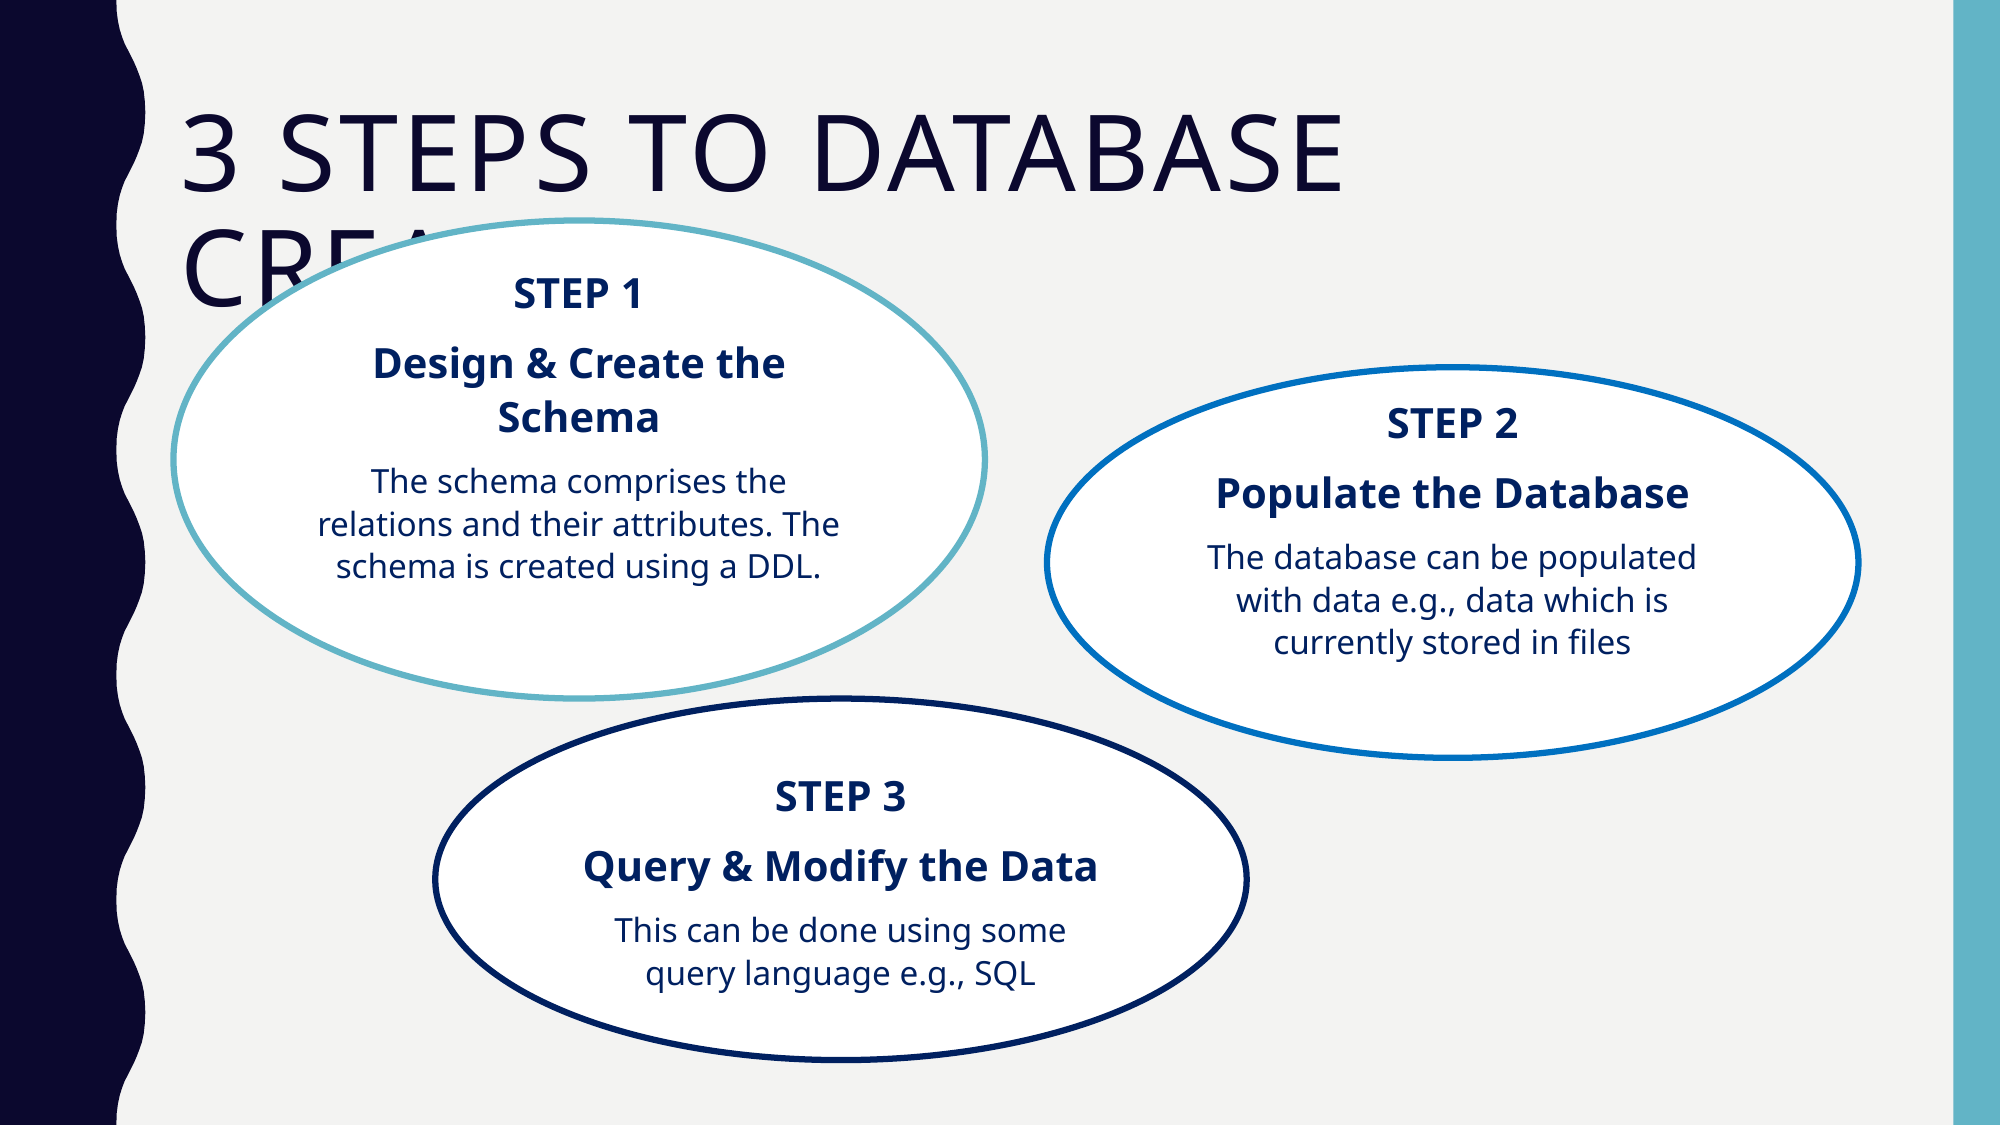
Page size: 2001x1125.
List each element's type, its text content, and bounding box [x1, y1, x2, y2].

text_box STEP 1 Design & Create the Schema The schema comprises the relations and their attributes. The schema is created using a DDL. [172, 219, 986, 700]
text_box STEP 3 Query & Modify the Data This can be done using some query language e.g., SQL [434, 697, 1248, 1062]
title 3 steps to database creation [165, 92, 1859, 240]
text_box STEP 2 Populate the Database The database can be populated with data e.g., data which is currently stored in files [1045, 366, 1860, 759]
